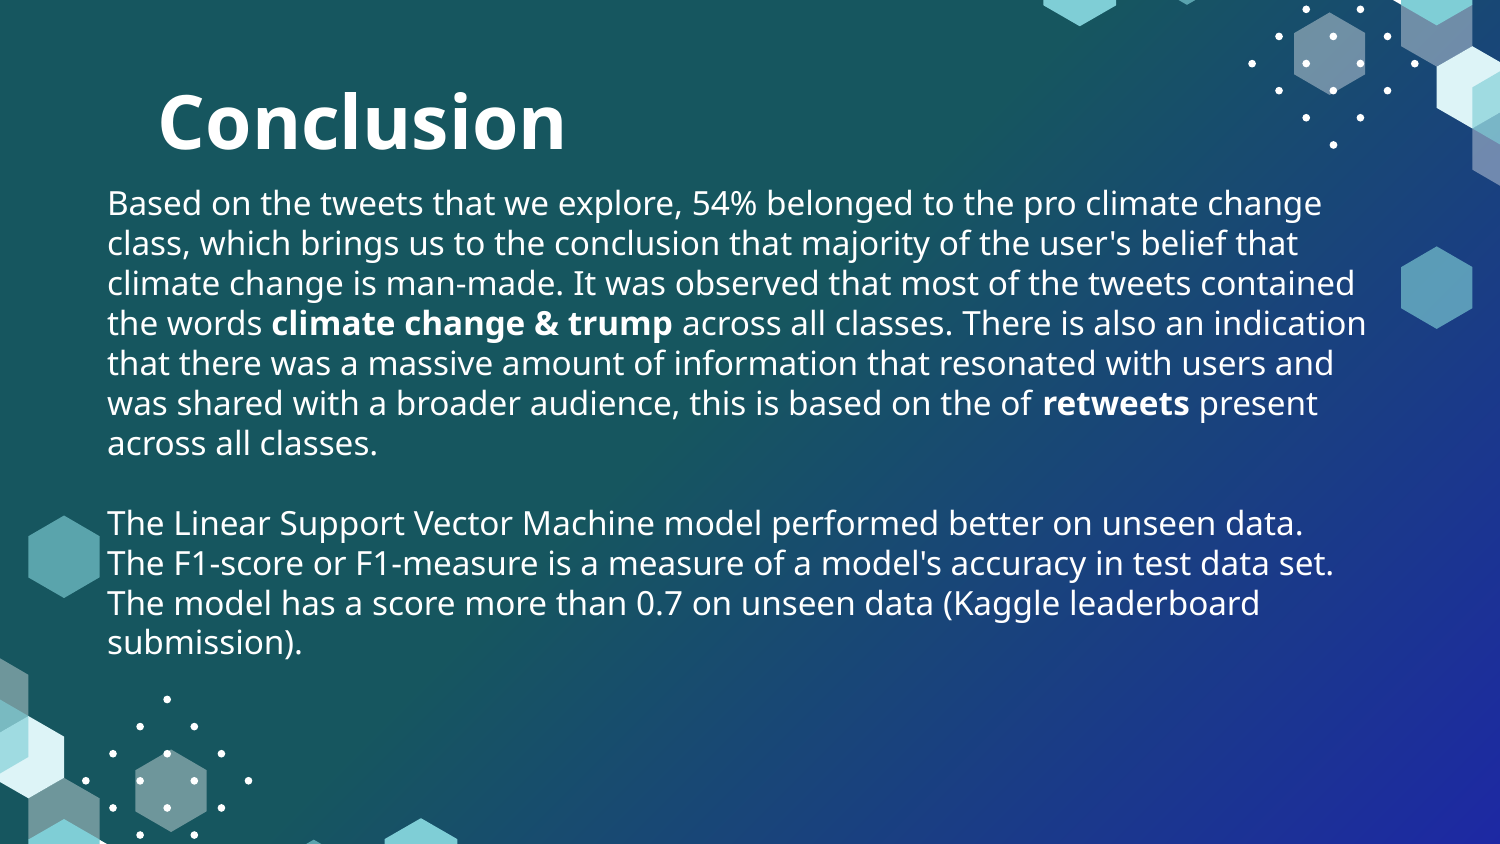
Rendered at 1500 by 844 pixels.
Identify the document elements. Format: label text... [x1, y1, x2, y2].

title Conclusion [142, 59, 1408, 206]
text_box Based on the tweets that we explore, 54% belonged to the pro climate change class, which brings us to the conclusion that majority of the user's belief that climate change is man-made. It was observed that most of the tweets contained the words climate change & trump across all classes. There is also an indication that there was a massive amount of information that resonated with users and was shared with a broader audience, this is based on the of retweets present across all classes. The Linear Support Vector Machine model performed better on unseen data. The F1-score or F1-measure is a measure of a model's accuracy in test data set. The model has a score more than 0.7 on unseen data (Kaggle leaderboard submission). [92, 175, 1386, 669]
